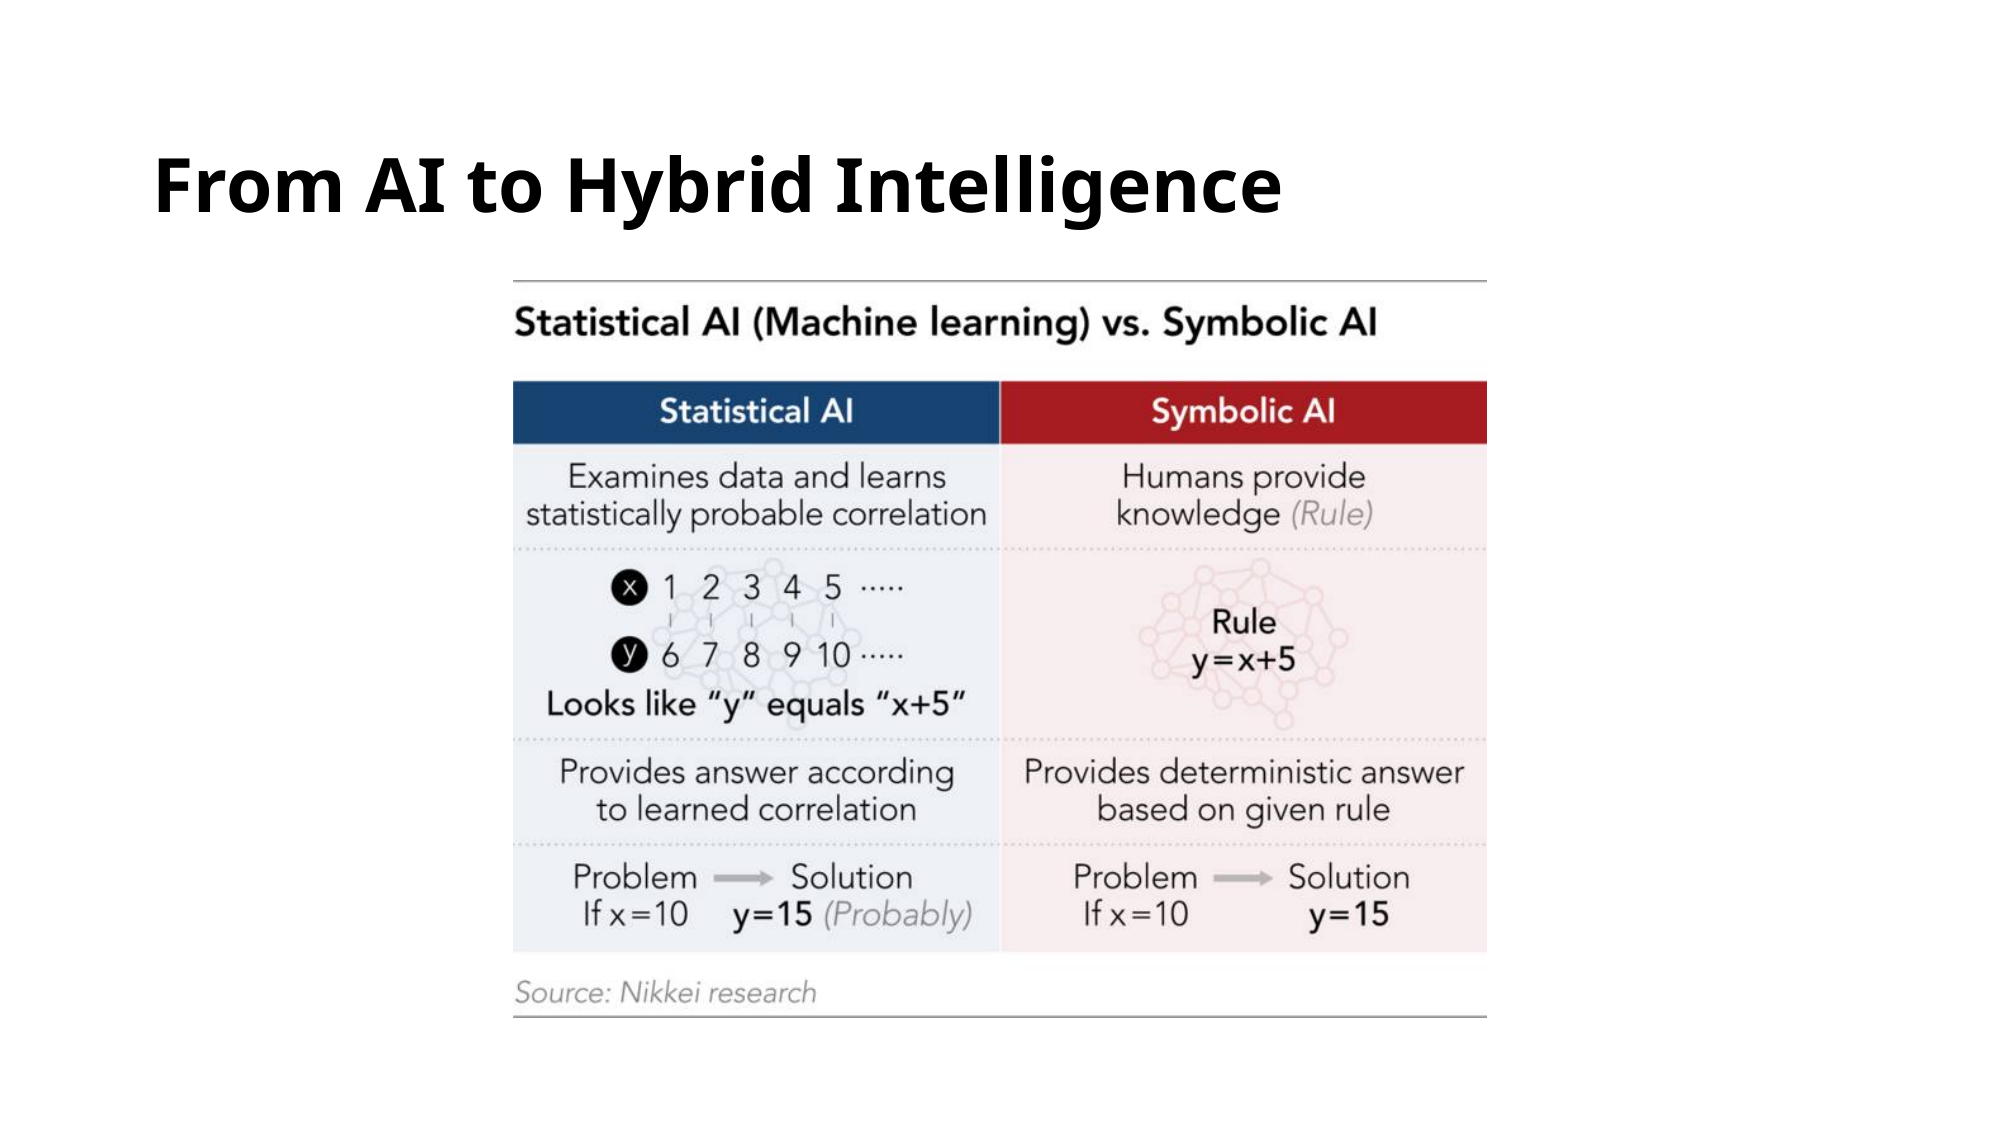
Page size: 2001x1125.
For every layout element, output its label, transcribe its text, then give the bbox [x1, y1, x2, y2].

title From AI to Hybrid Intelligence [137, 59, 1863, 278]
picture [513, 280, 1487, 1018]
